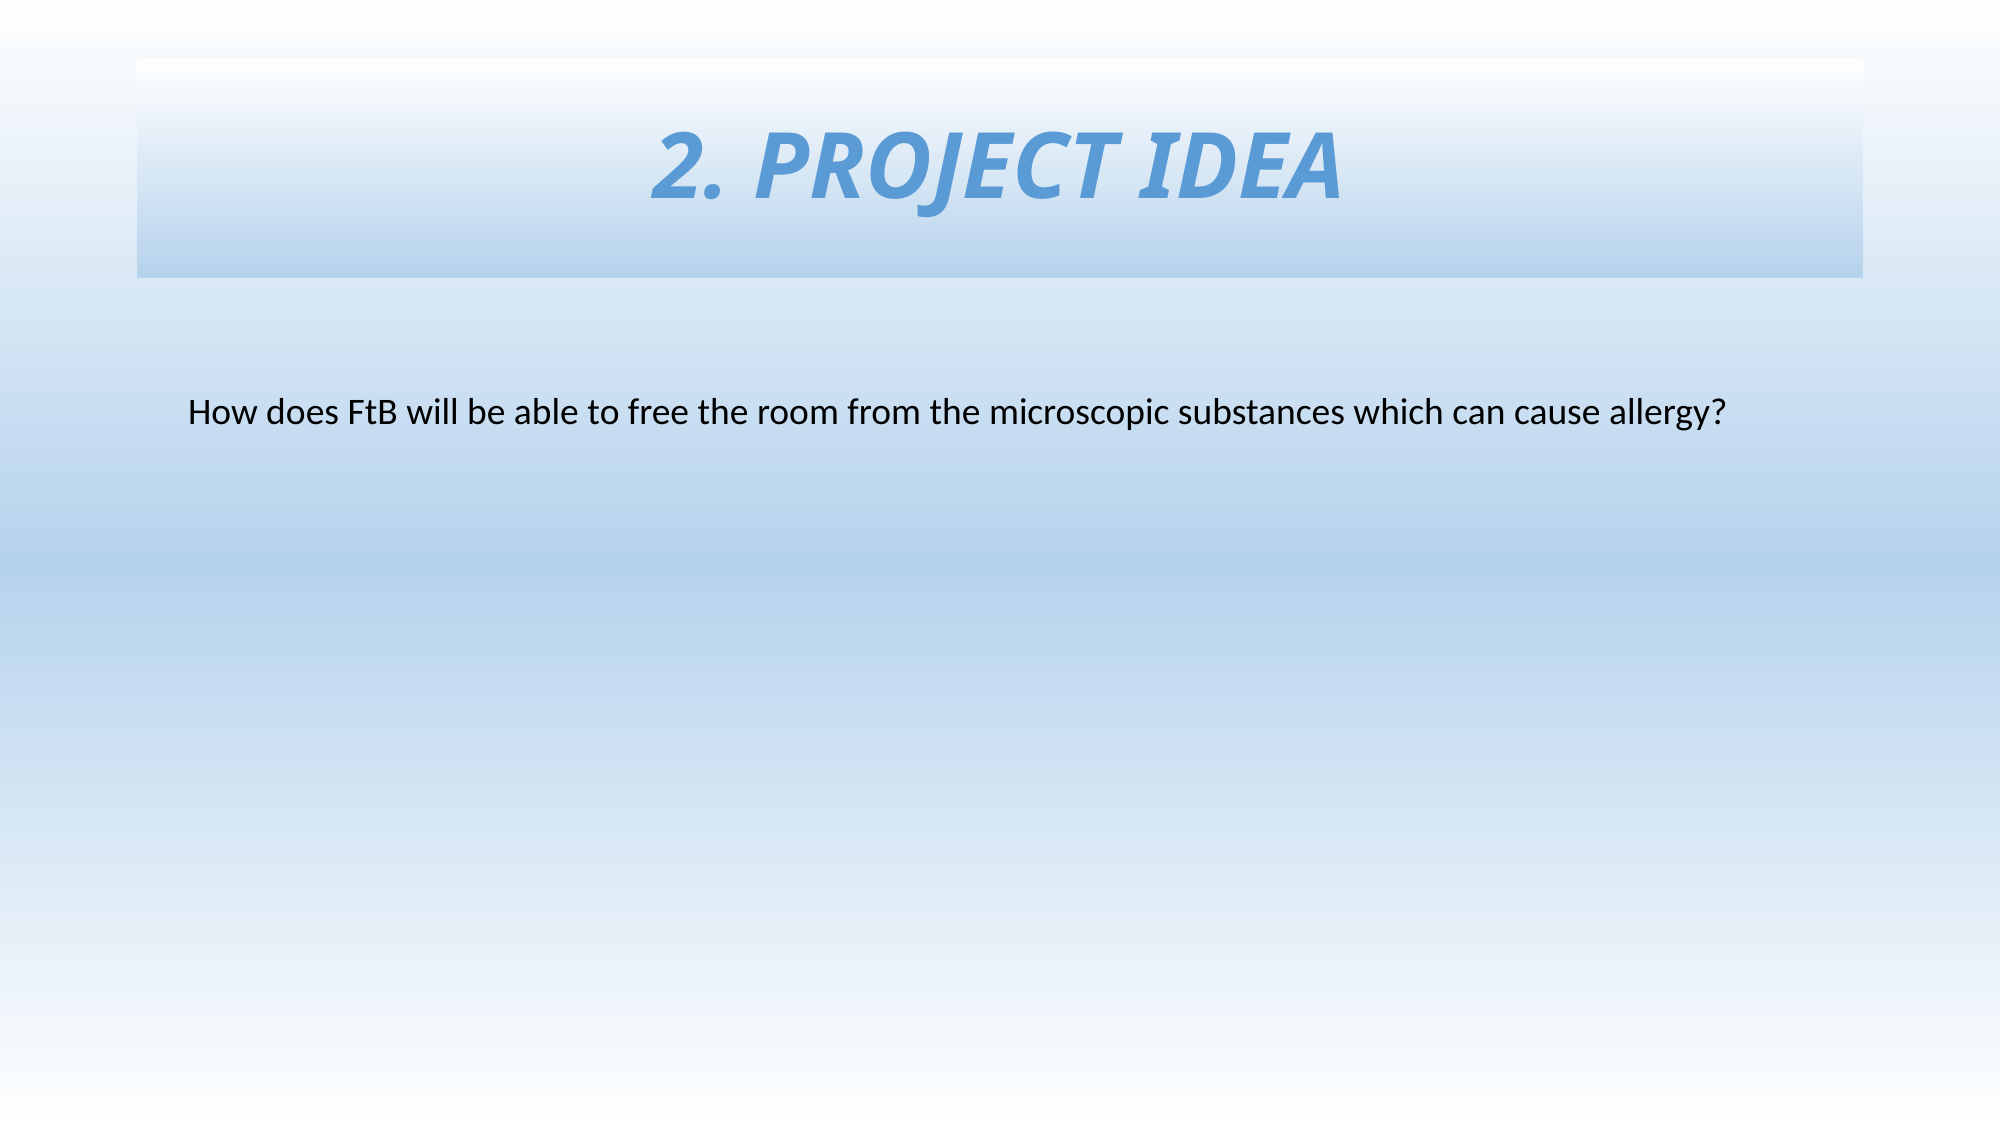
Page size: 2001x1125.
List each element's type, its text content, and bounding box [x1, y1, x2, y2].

text_box How does FtB will be able to free the room from the microscopic substances which can cause allergy? [173, 379, 1792, 440]
title 2. PROJECT IDEA [137, 59, 1863, 278]
